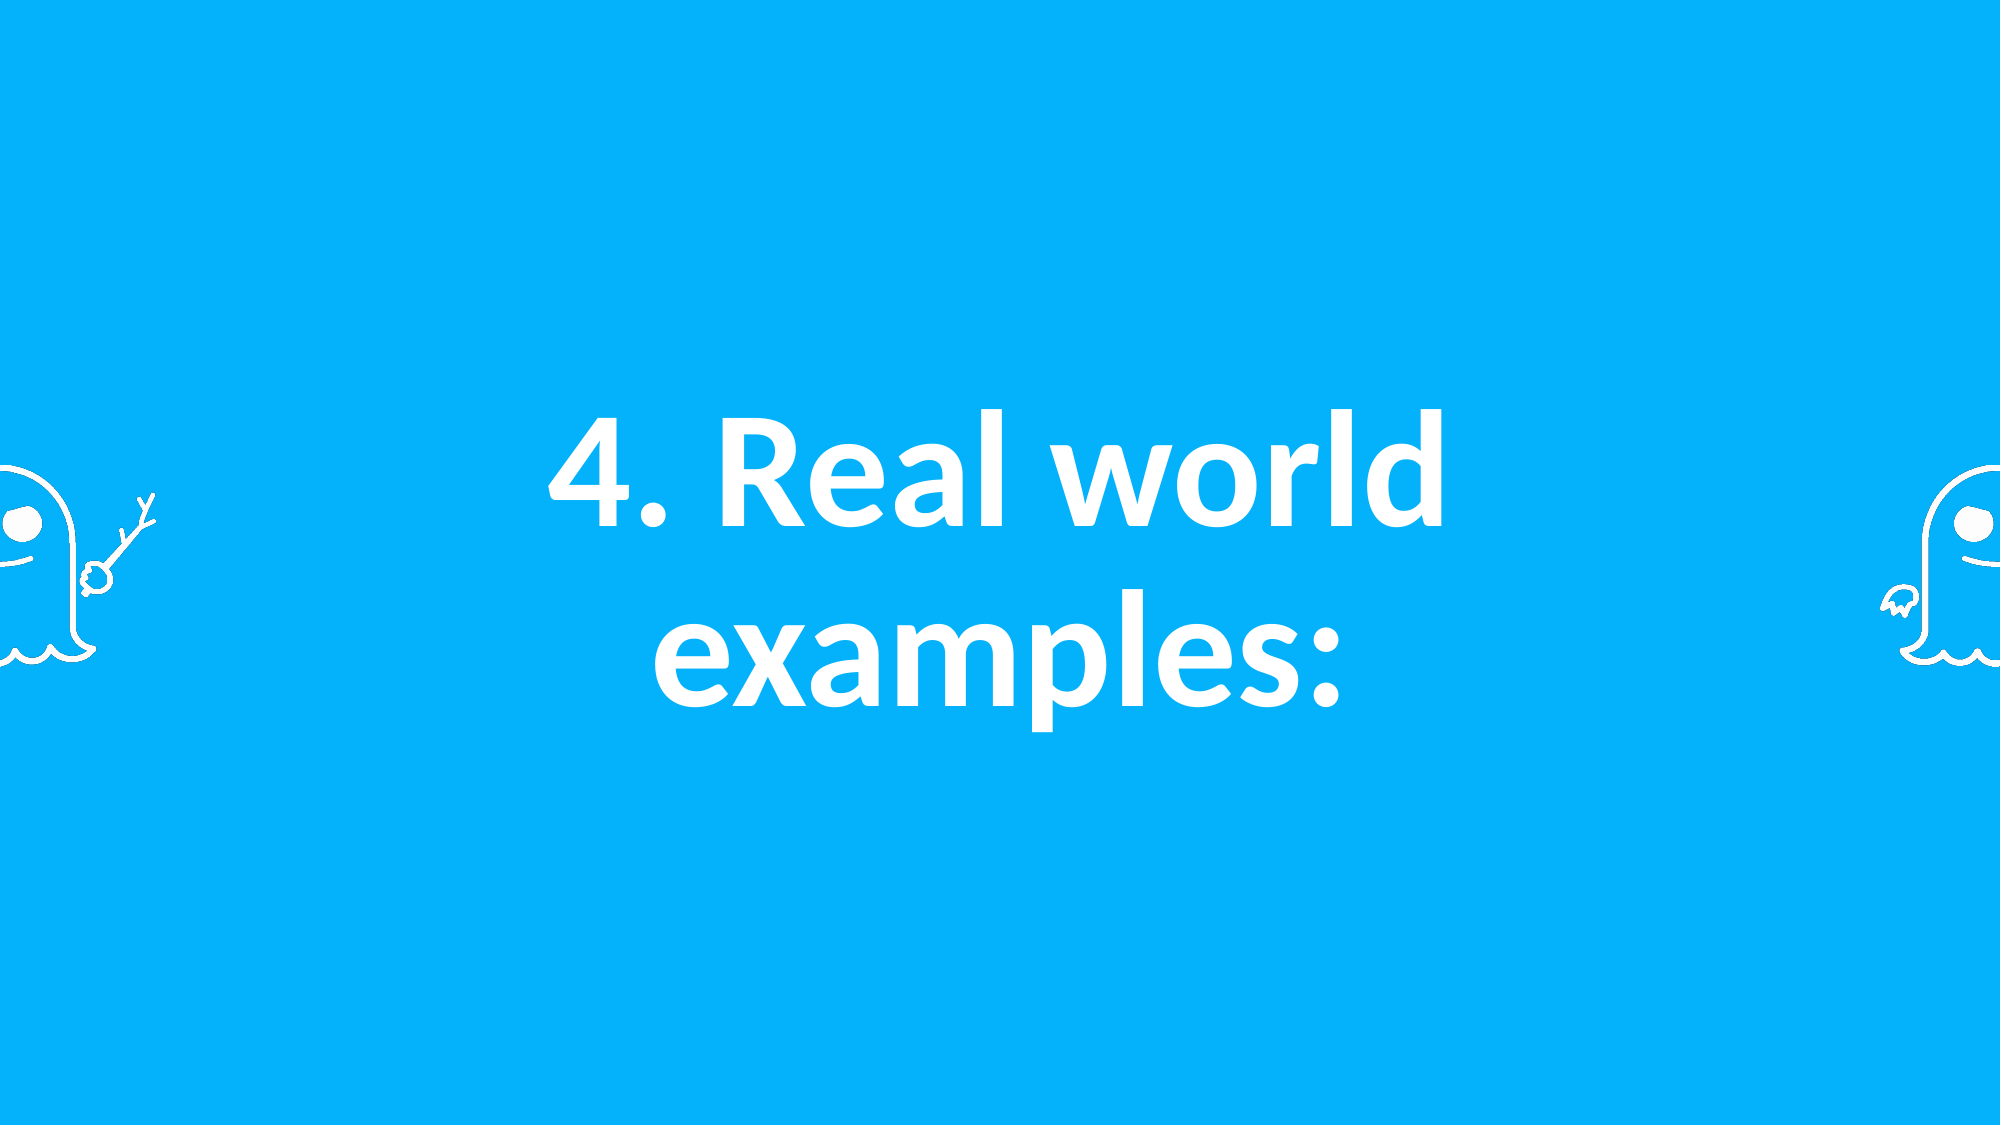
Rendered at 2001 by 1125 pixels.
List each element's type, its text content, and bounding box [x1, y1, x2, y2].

text_box 4. Real world examples: [316, 318, 1684, 807]
picture [1955, 507, 1993, 541]
picture [0, 466, 96, 666]
picture [0, 557, 33, 566]
picture [80, 494, 155, 596]
picture [1881, 585, 1918, 617]
picture [1963, 557, 2000, 566]
picture [3, 507, 42, 541]
picture [1900, 466, 2000, 666]
